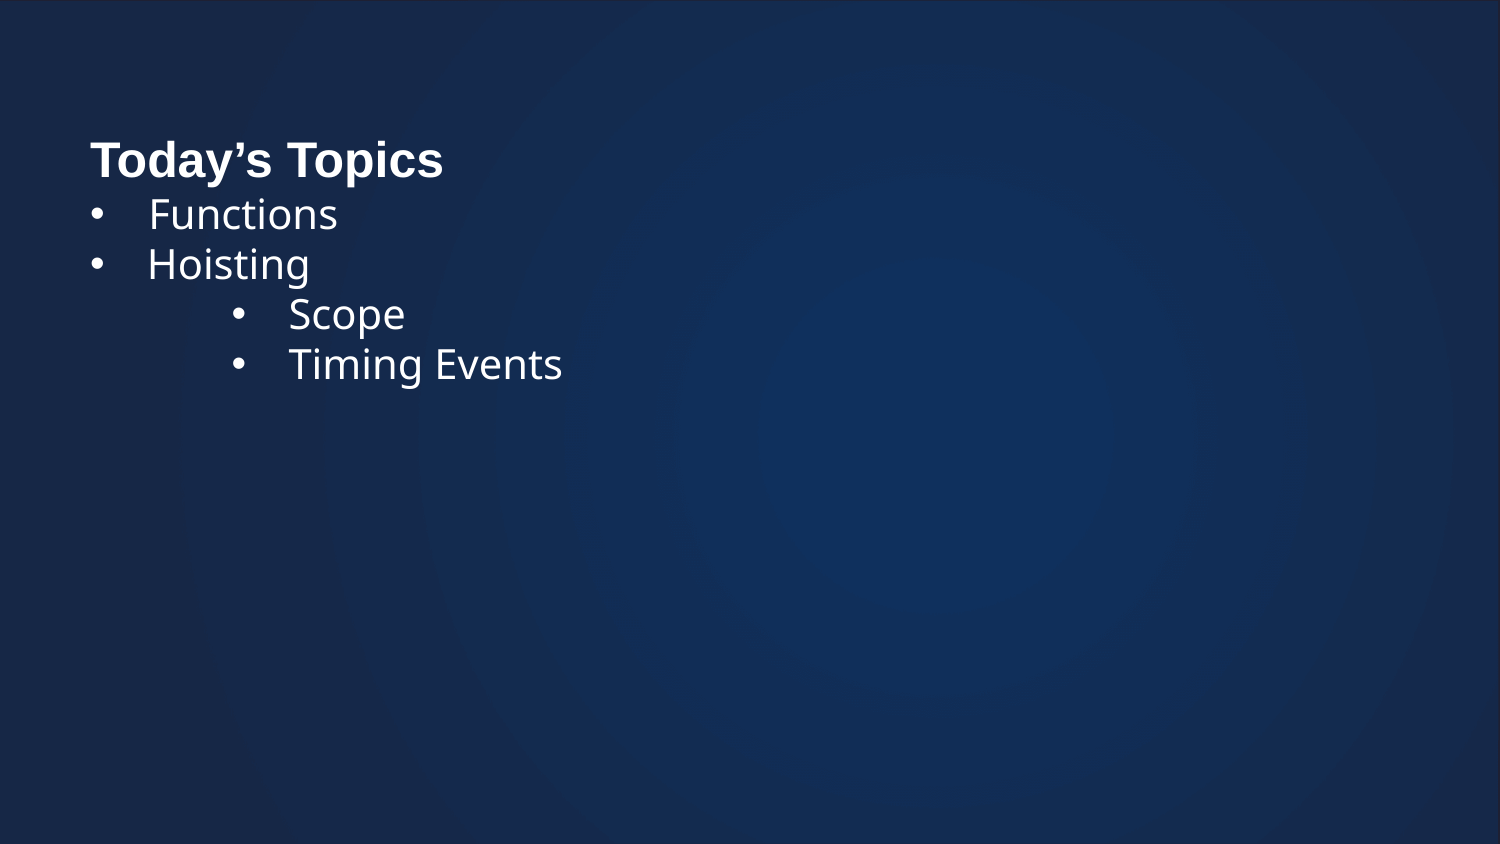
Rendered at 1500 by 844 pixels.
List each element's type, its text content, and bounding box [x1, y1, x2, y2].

text_box Today’s Topics Functions Hoisting Scope Timing Events [74, 82, 1425, 607]
picture [0, 0, 1500, 844]
